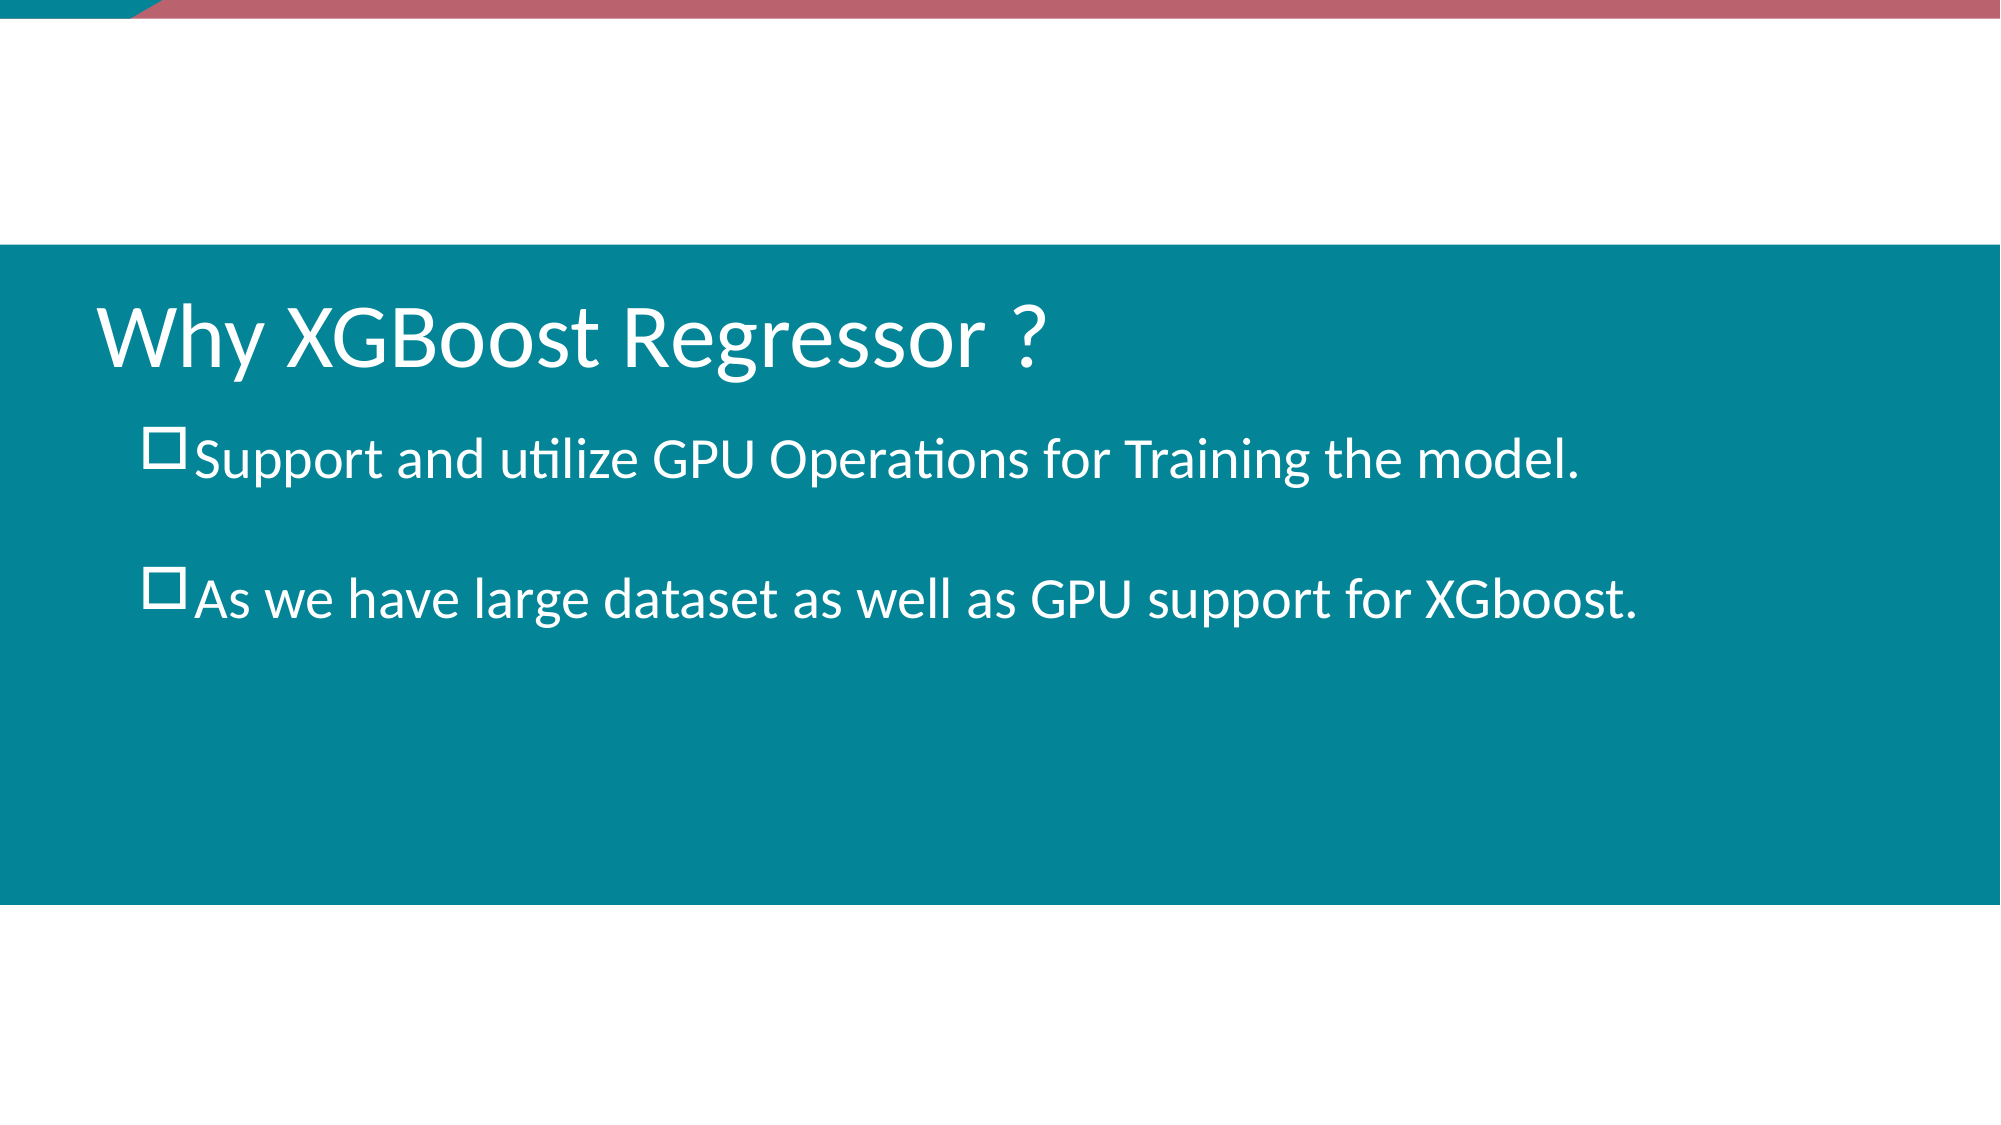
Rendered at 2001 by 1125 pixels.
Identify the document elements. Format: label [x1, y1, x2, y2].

text_box [0, 244, 2000, 905]
